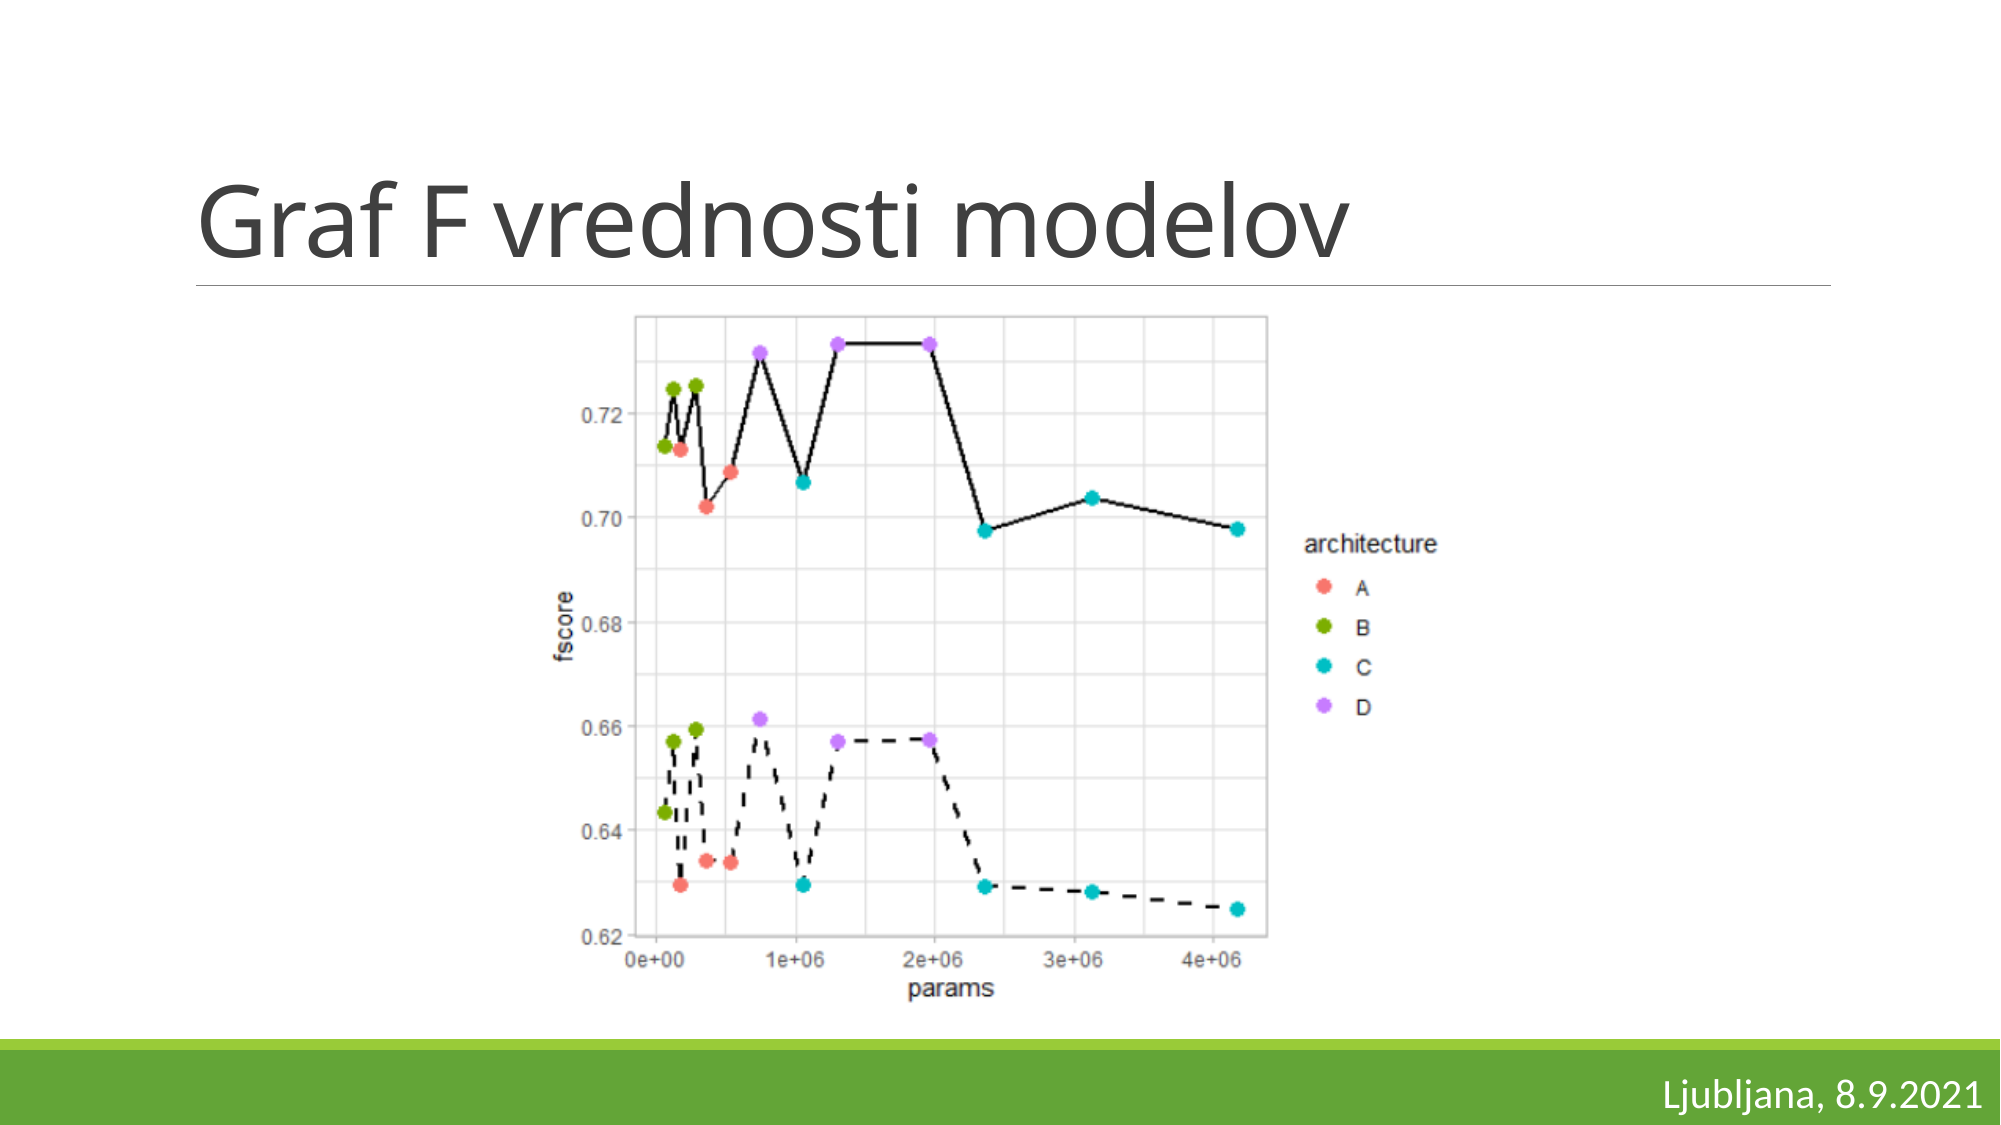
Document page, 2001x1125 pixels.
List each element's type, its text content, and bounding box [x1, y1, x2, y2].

title Graf F vrednosti modelov [180, 47, 1830, 285]
text_box Ljubljana, 8.9.2021 [1647, 1059, 1999, 1125]
picture [538, 304, 1462, 1015]
